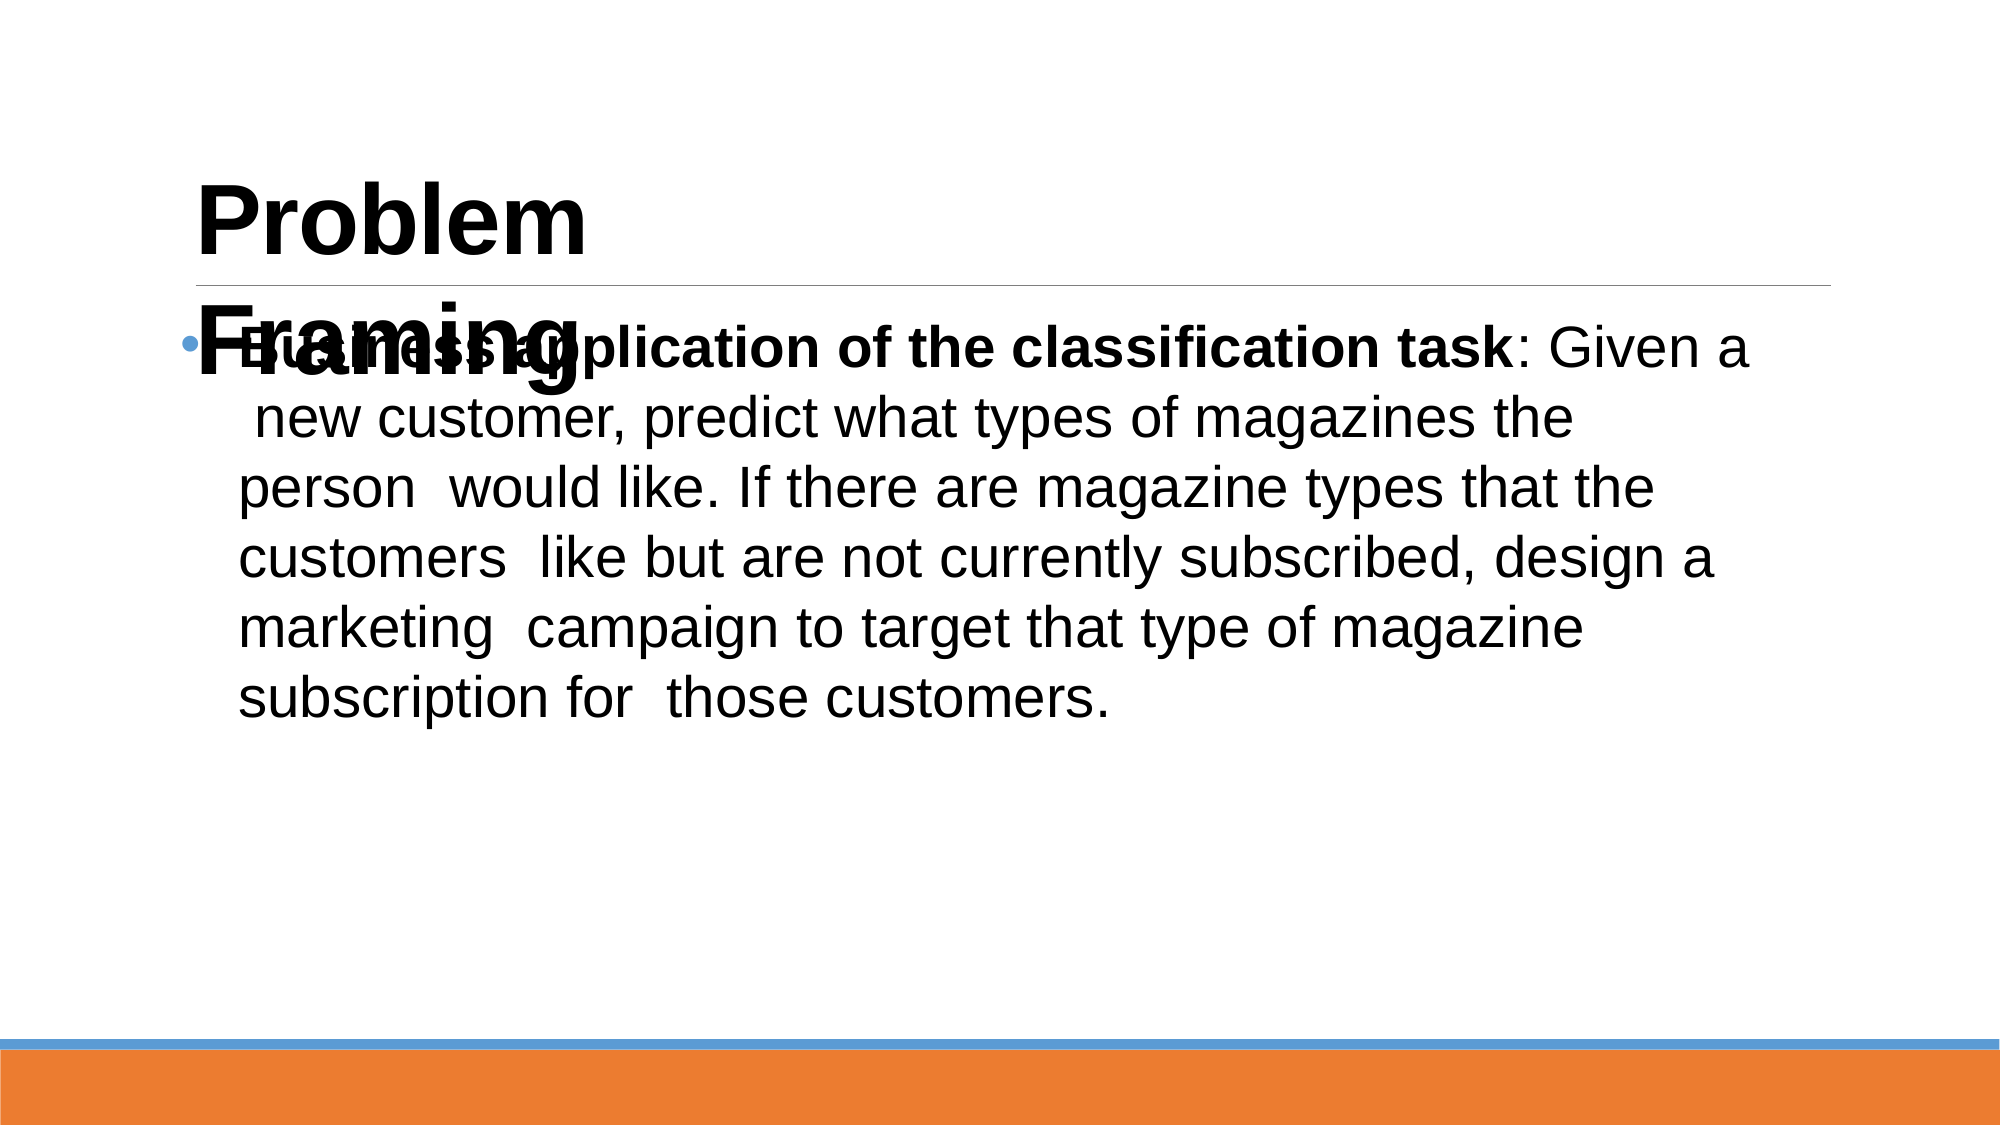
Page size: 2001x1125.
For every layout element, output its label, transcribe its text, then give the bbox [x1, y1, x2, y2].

title Problem Framing [192, 152, 1006, 306]
text_box Business application of the classification task: Given a new customer, predict what types of magazines the person would like. If there are magazine types that the customers like but are not currently subscribed, design a marketing campaign to target that type of magazine subscription for those customers. [177, 306, 1760, 729]
